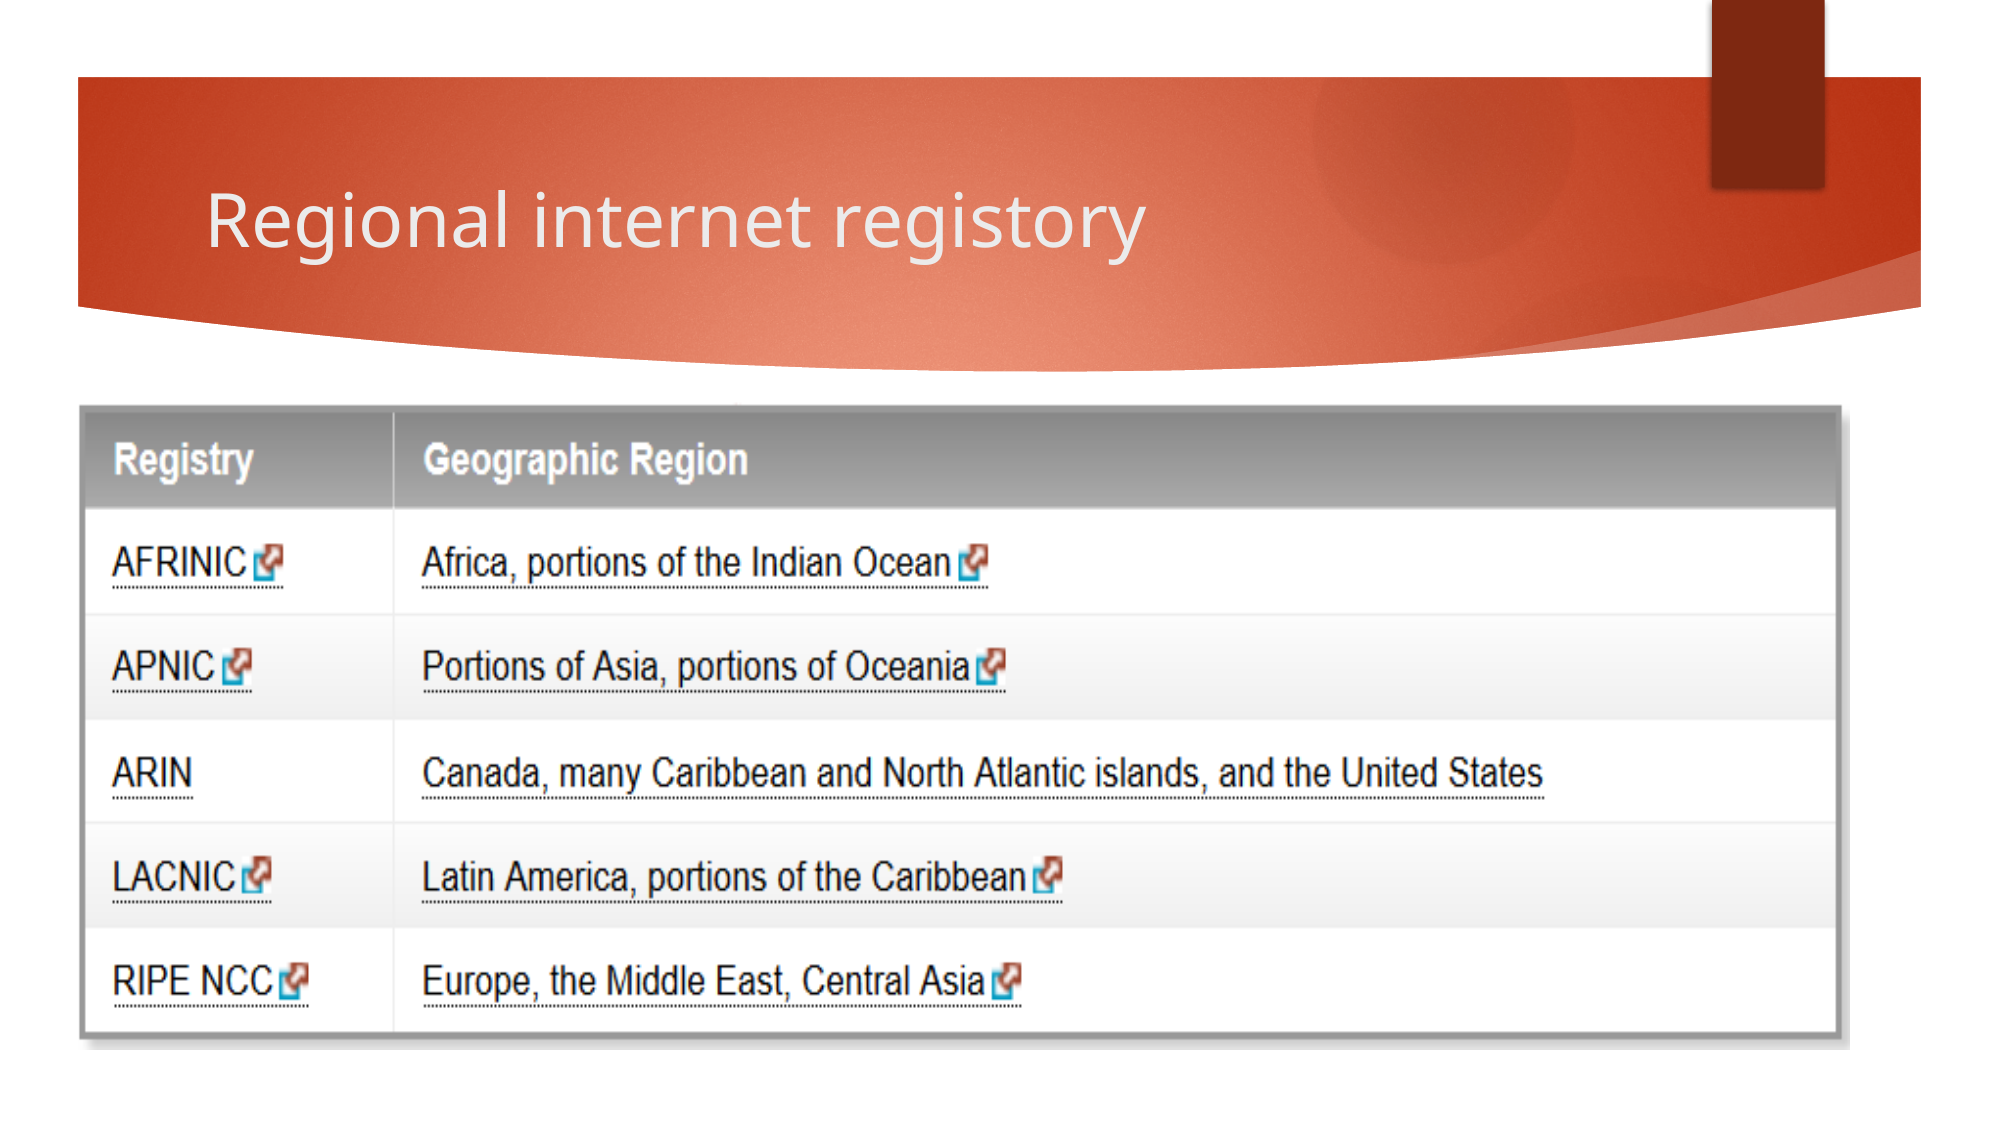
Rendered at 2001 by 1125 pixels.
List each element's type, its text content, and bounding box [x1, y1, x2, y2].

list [72, 401, 1851, 1051]
title Regional internet registory [189, 159, 1627, 276]
